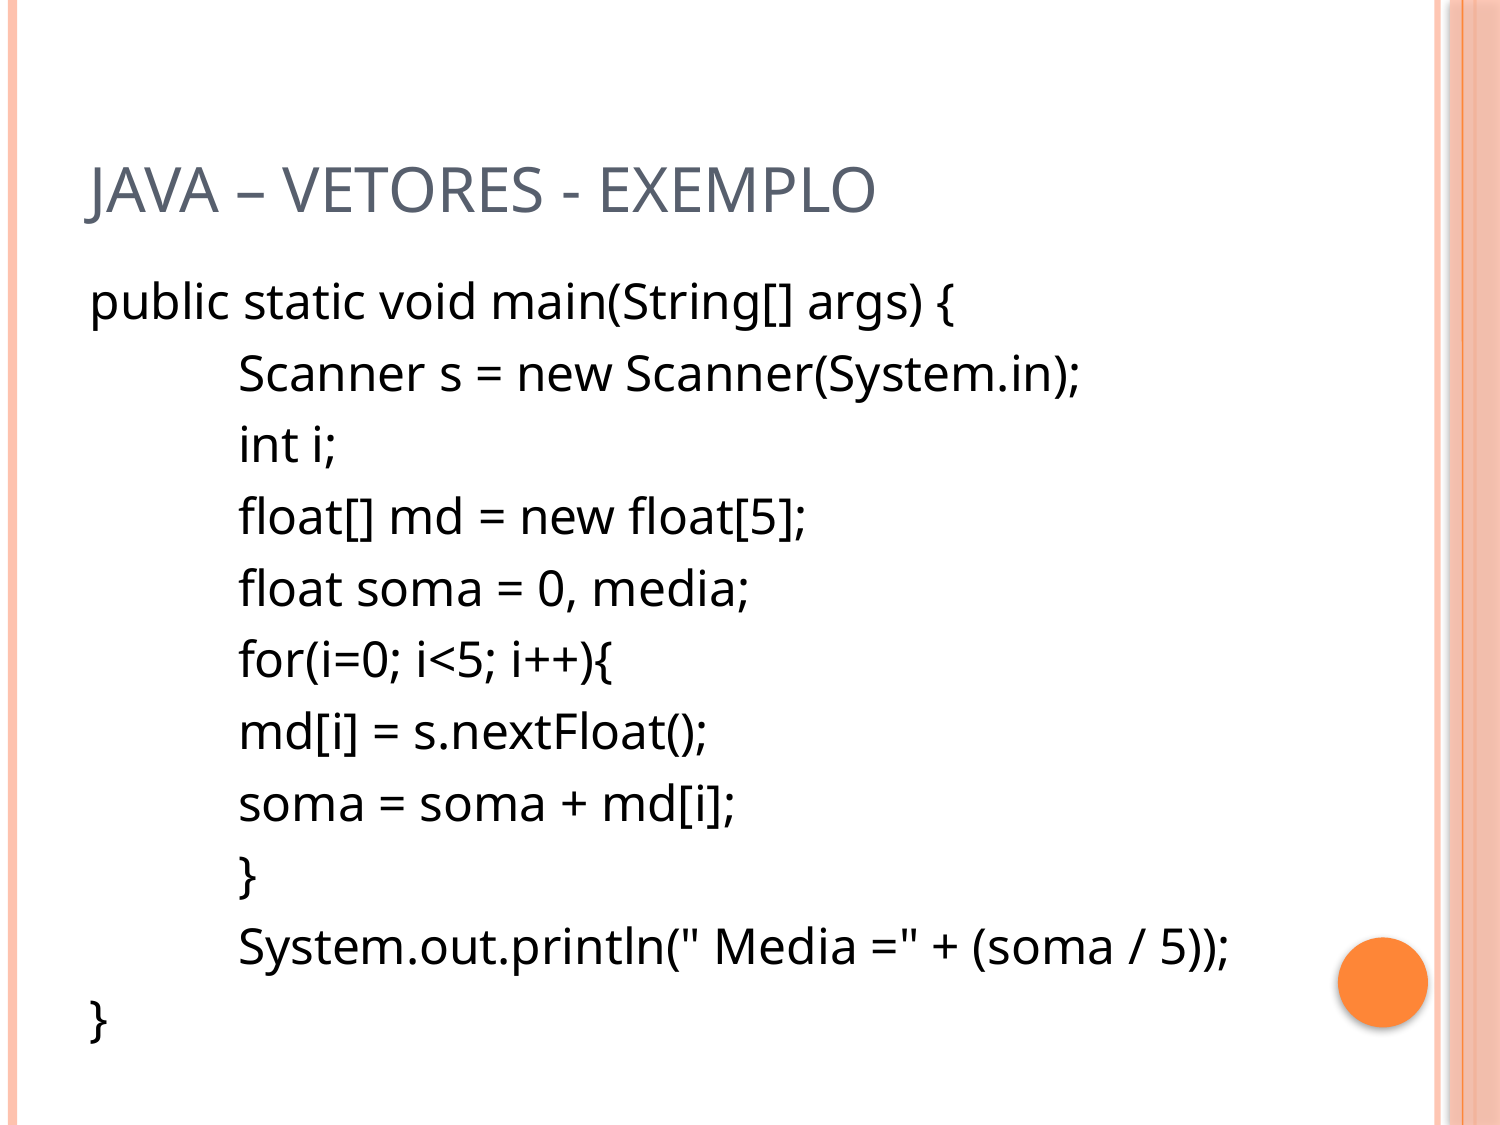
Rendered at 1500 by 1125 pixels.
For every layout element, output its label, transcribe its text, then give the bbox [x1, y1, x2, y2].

title Java – Vetores - Exemplo [75, 45, 1300, 233]
list public static void main(String[] args) { Scanner s = new Scanner(System.in); int i; float[] md = new float[5]; float soma = 0, media; for(i=0; i<5; i++){ md[i] = s.nextFloat(); soma = soma + md[i]; } System.out.println(" Media =" + (soma / 5)); } [75, 262, 1300, 1062]
